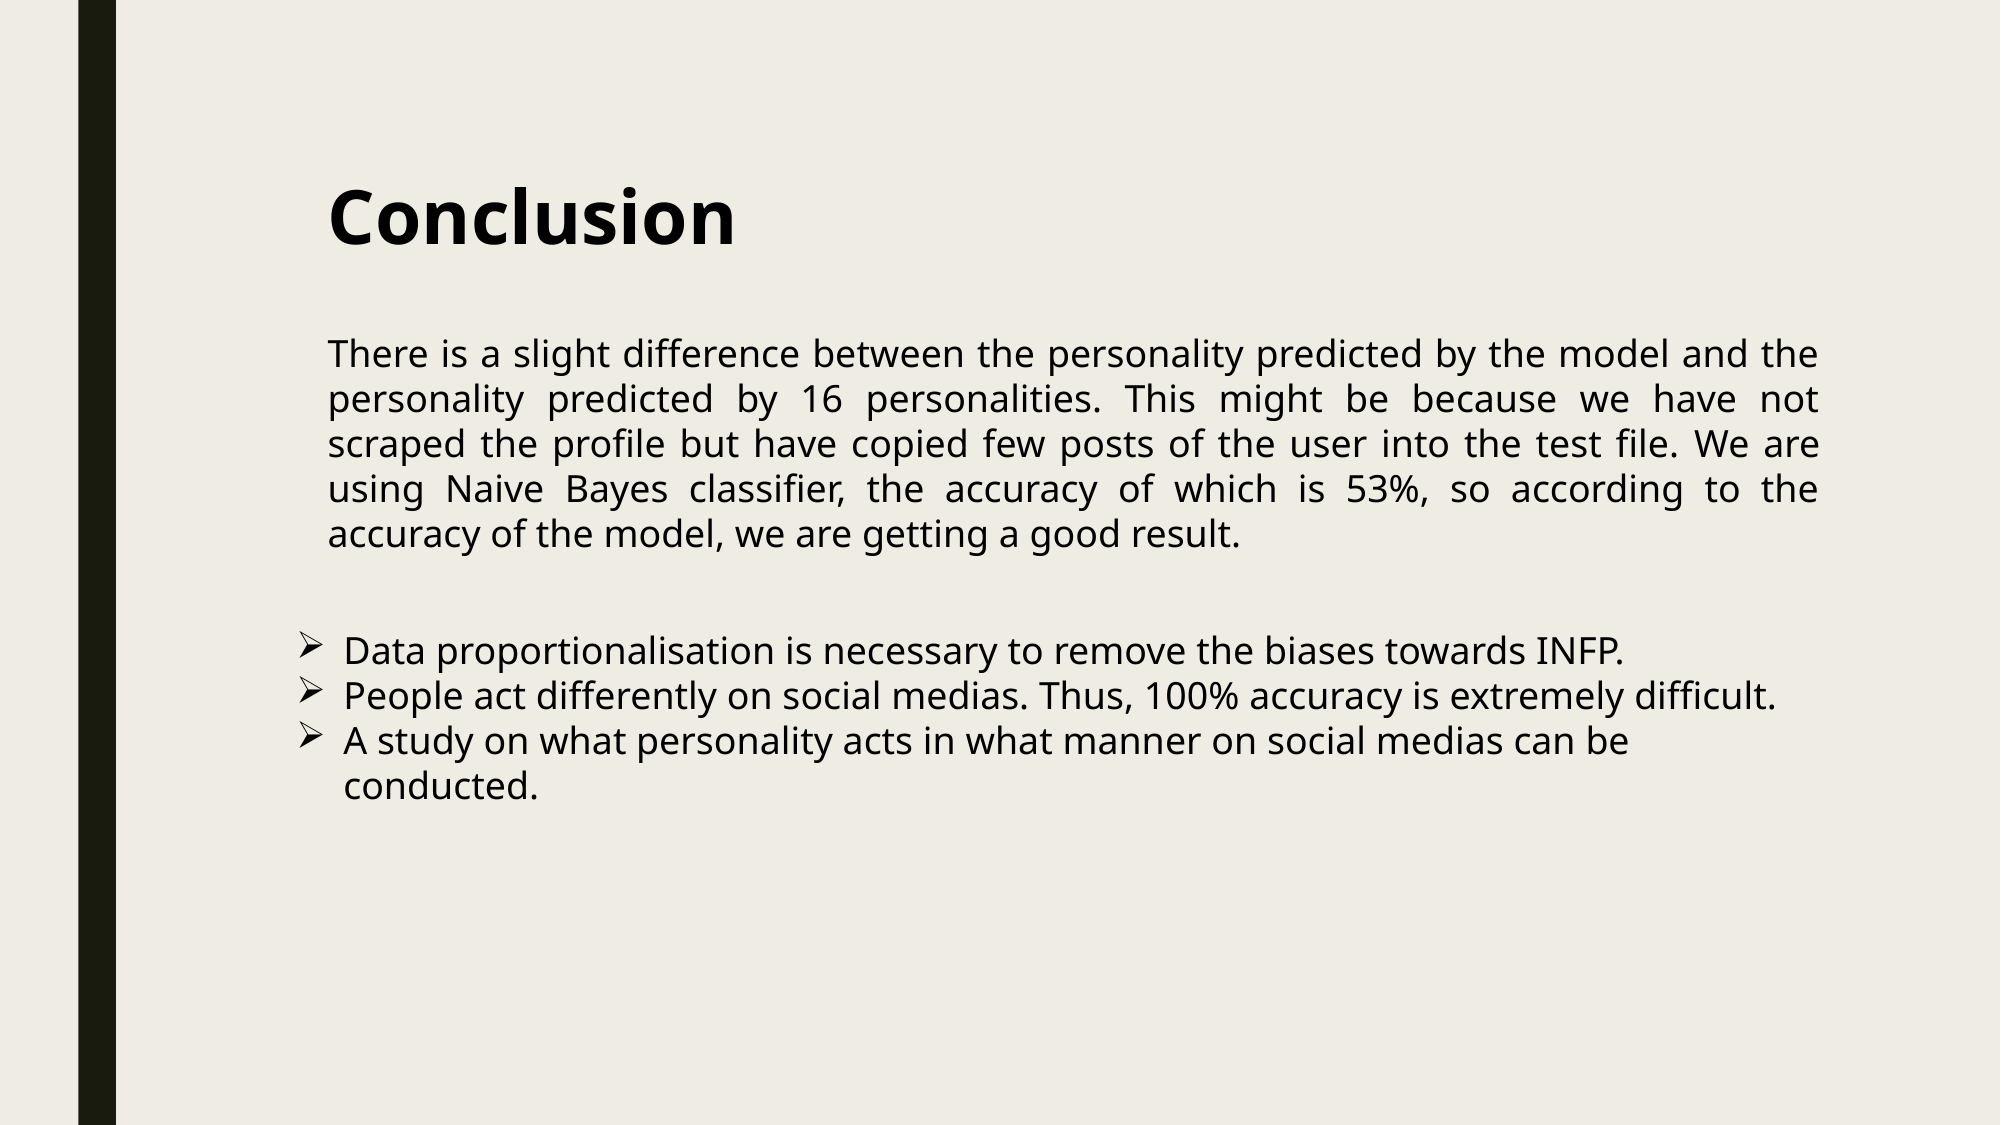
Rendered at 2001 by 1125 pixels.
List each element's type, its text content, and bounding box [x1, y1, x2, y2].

text_box Conclusion There is a slight difference between the personality predicted by the model and the personality predicted by 16 personalities. This might be because we have not scraped the profile but have copied few posts of the user into the test file. We are using Naive Bayes classifier, the accuracy of which is 53%, so according to the accuracy of the model, we are getting a good result. Data proportionalisation is necessary to remove the biases towards INFP. People act differently on social medias. Thus, 100% accuracy is extremely difficult. A study on what personality acts in what manner on social medias can be conducted. [281, 161, 1836, 950]
